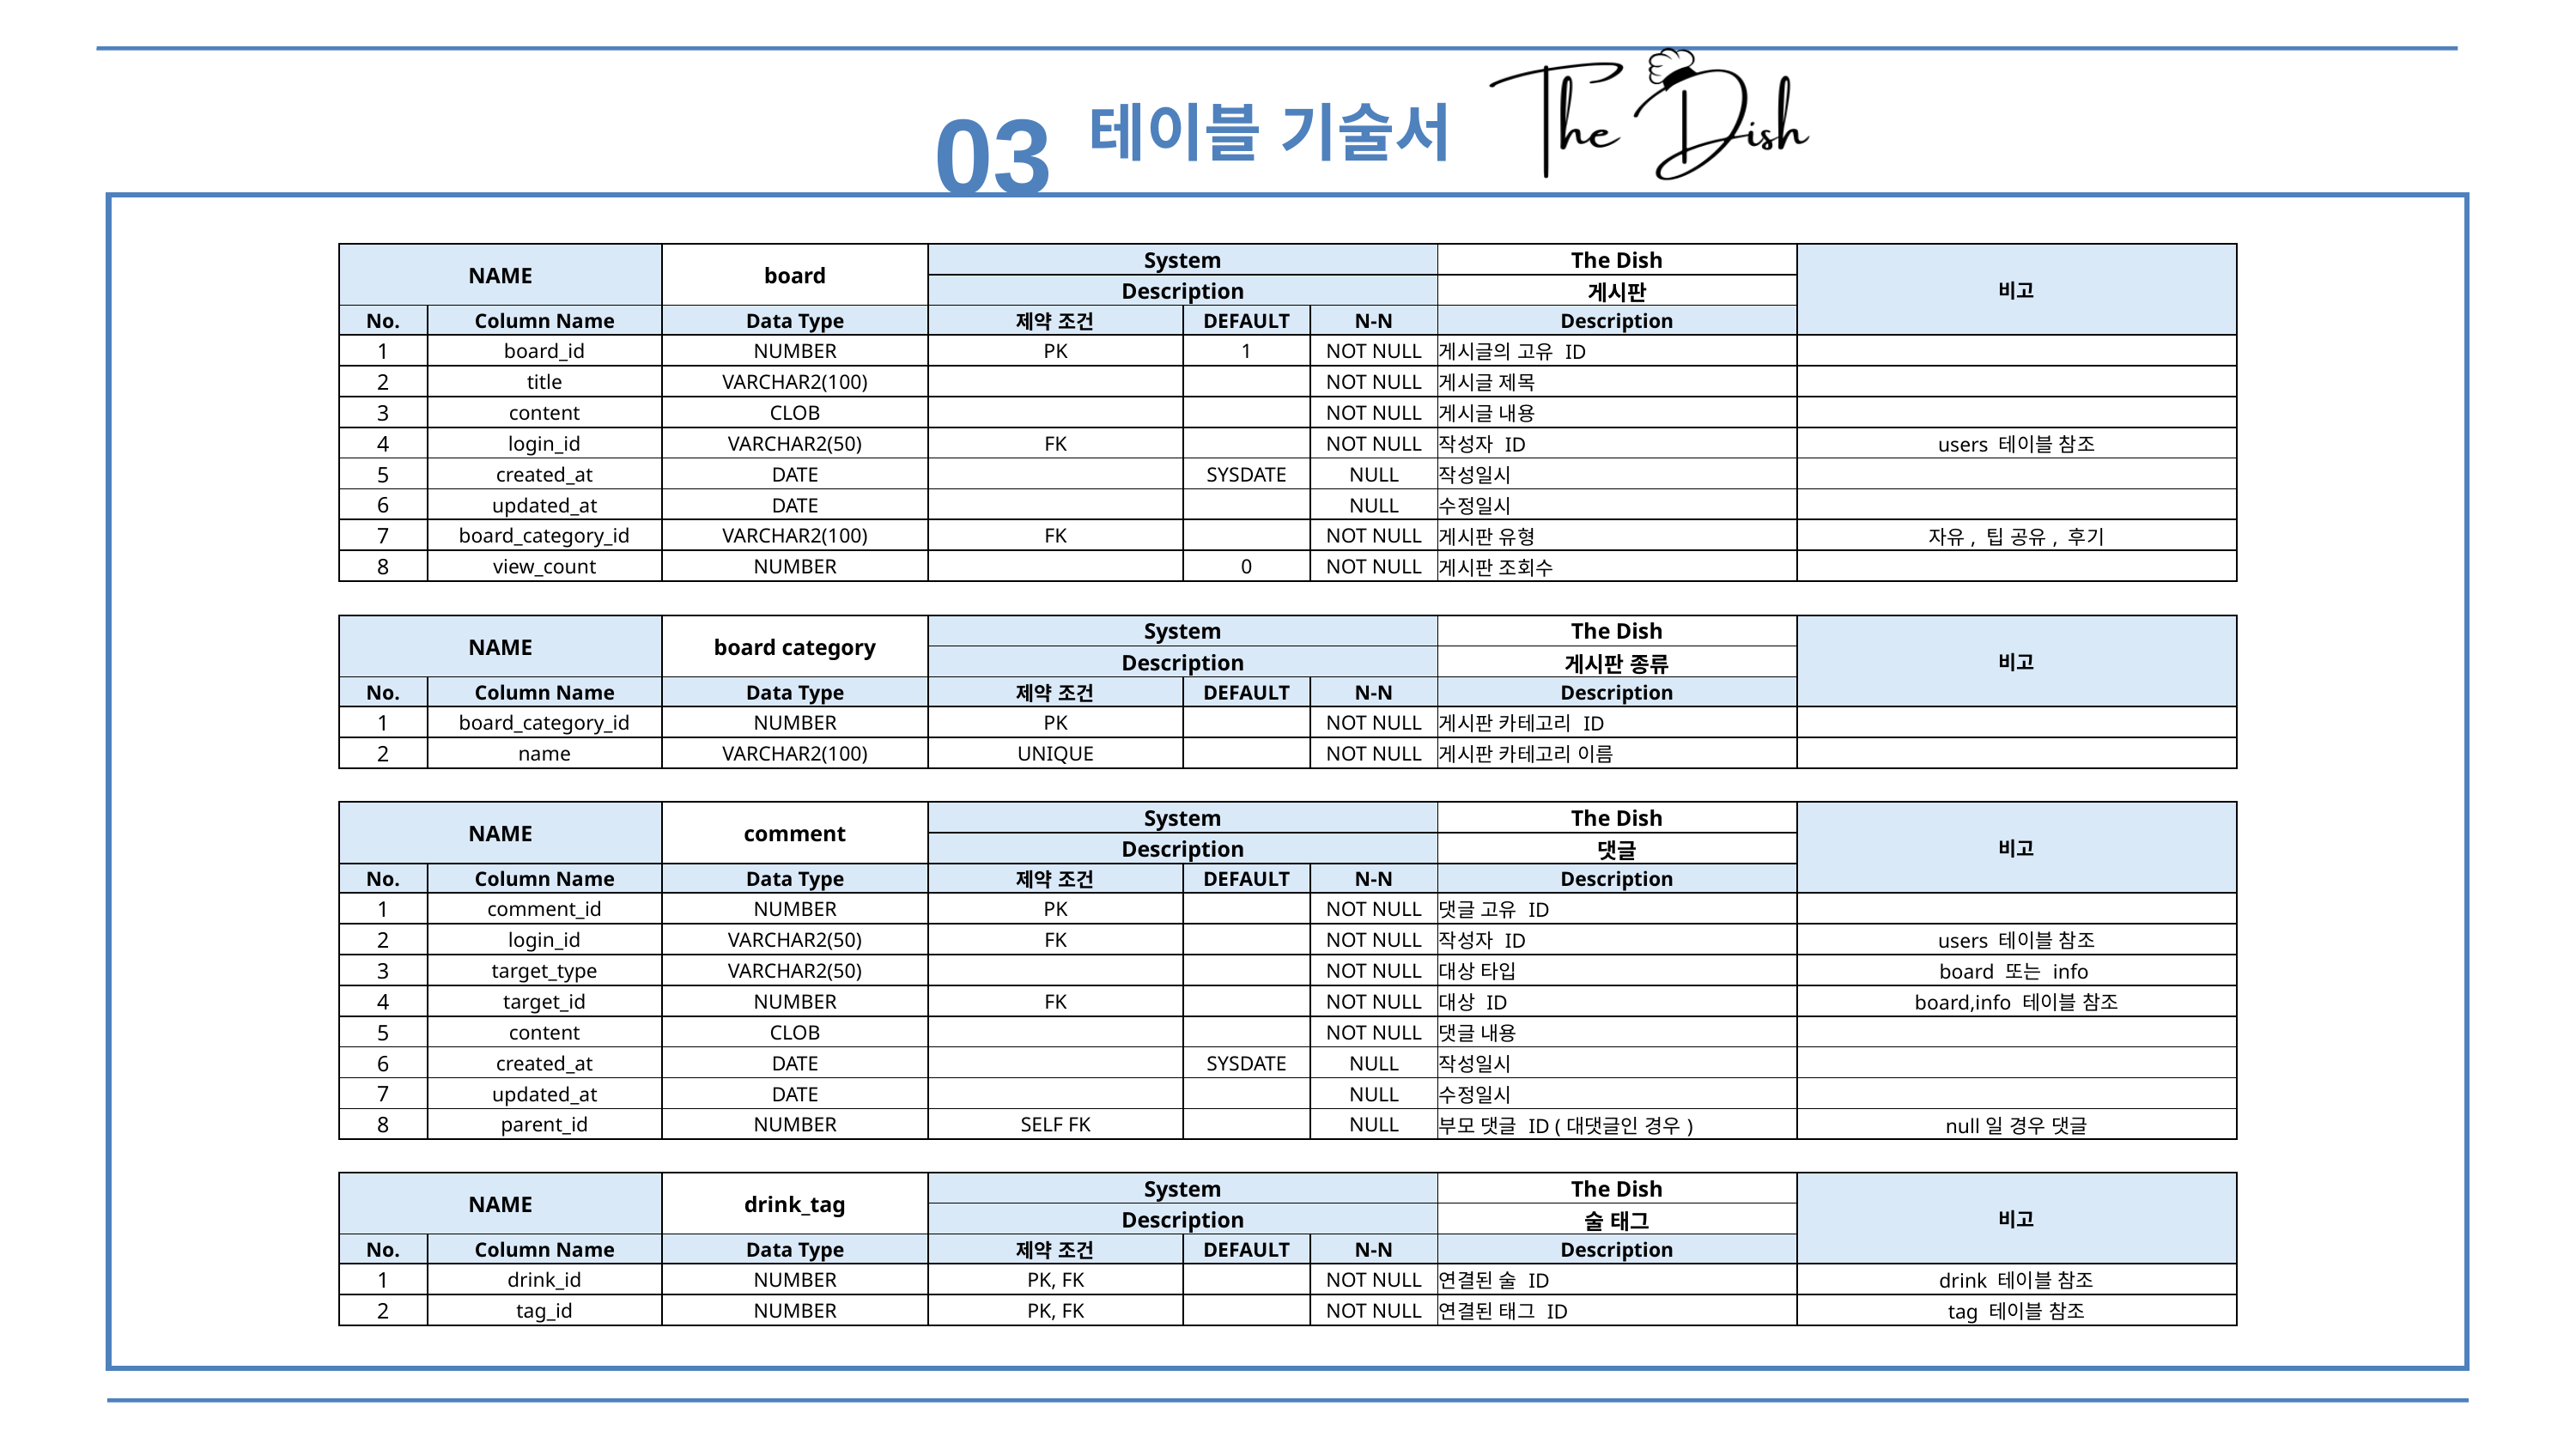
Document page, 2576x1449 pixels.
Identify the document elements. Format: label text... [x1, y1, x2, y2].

table_cell [1798, 367, 2236, 396]
table_cell 게시글 제목 [1438, 367, 1796, 396]
table_cell DATE [663, 489, 927, 518]
table_cell Description [1438, 306, 1796, 334]
table_cell NOT NULL [1311, 955, 1437, 985]
table_cell 2 [340, 925, 427, 954]
table_cell null일 경우 댓글 [1798, 1109, 2236, 1138]
table_cell 4 [340, 986, 427, 1016]
table_cell 댓글 내용 [1438, 1017, 1796, 1046]
table_cell tag_id [428, 1295, 661, 1325]
table_cell users 테이블 참조 [1798, 428, 2236, 458]
table_cell NOT NULL [1311, 738, 1437, 767]
table_header System [929, 1173, 1437, 1203]
table_cell Description [1438, 1234, 1796, 1263]
table_cell [1184, 1295, 1309, 1325]
table_cell content [428, 1017, 661, 1046]
table_cell content [428, 397, 661, 427]
table_cell 1 [340, 1264, 427, 1294]
table_cell [1798, 551, 2236, 580]
text_box [1405, 0, 1905, 243]
table_cell Description [929, 834, 1437, 863]
table_cell [1798, 1017, 2236, 1046]
table_cell NOT NULL [1311, 894, 1437, 923]
table_cell PK, FK [929, 1295, 1182, 1325]
table_cell 자유, 팁 공유, 후기 [1798, 520, 2236, 549]
table_header board [663, 245, 927, 305]
table_cell Description [1438, 864, 1796, 892]
table_cell [1184, 894, 1309, 923]
table_cell [1798, 894, 2236, 923]
table_cell comment_id [428, 894, 661, 923]
table_cell 제약 조건 [929, 864, 1182, 892]
table_cell NOT NULL [1311, 986, 1437, 1016]
table_cell NOT NULL [1311, 551, 1437, 580]
table_cell created_at [428, 458, 661, 488]
table_cell VARCHAR2(100) [663, 738, 927, 767]
table_cell DEFAULT [1184, 864, 1309, 892]
table_cell 댓글 [1438, 834, 1796, 863]
table_cell 2 [340, 367, 427, 396]
table_cell 작성자 ID [1438, 925, 1796, 954]
table_cell Description [929, 276, 1437, 305]
table_header drink_tag [663, 1173, 927, 1234]
table_cell target_id [428, 986, 661, 1016]
table_header 비고 [1798, 616, 2236, 706]
table_header NAME [340, 245, 661, 305]
table_cell tag 테이블 참조 [1798, 1295, 2236, 1325]
table_cell No. [340, 677, 427, 706]
table_cell [929, 551, 1182, 580]
table_cell parent_id [428, 1109, 661, 1138]
table_cell N-N [1311, 306, 1437, 334]
table_cell N-N [1311, 864, 1437, 892]
table_header System [929, 803, 1437, 832]
table_cell 1 [340, 707, 427, 737]
table_cell [1184, 489, 1309, 518]
table_header 비고 [1798, 1173, 2236, 1263]
table_cell 제약 조건 [929, 1234, 1182, 1263]
table_header The Dish [1438, 1173, 1796, 1203]
table_cell drink_id [428, 1264, 661, 1294]
table_cell 2 [340, 738, 427, 767]
table_cell 0 [1184, 551, 1309, 580]
table_cell login_id [428, 925, 661, 954]
table_cell 부모 댓글 ID (대댓글인 경우) [1438, 1109, 1796, 1138]
table_cell 8 [340, 1109, 427, 1138]
table_cell 작성일시 [1438, 458, 1796, 488]
table_cell 5 [340, 458, 427, 488]
table_cell NOT NULL [1311, 367, 1437, 396]
table_cell DATE [663, 1047, 927, 1077]
table_cell 3 [340, 955, 427, 985]
table_cell 7 [340, 520, 427, 549]
table_cell [1184, 1078, 1309, 1108]
table_cell view_count [428, 551, 661, 580]
table_cell NOT NULL [1311, 428, 1437, 458]
table_cell updated_at [428, 489, 661, 518]
table_cell NULL [1311, 1109, 1437, 1138]
table_cell [1798, 1047, 2236, 1077]
table_cell [1184, 707, 1309, 737]
table_cell NUMBER [663, 336, 927, 365]
table_cell CLOB [663, 1017, 927, 1046]
table_cell NULL [1311, 458, 1437, 488]
table_cell NULL [1311, 1047, 1437, 1077]
table_cell NOT NULL [1311, 707, 1437, 737]
table_cell Description [929, 646, 1437, 676]
table_cell [1798, 336, 2236, 365]
table_cell N-N [1311, 1234, 1437, 1263]
table_header comment [663, 803, 927, 863]
table_cell [1798, 738, 2236, 767]
table_cell [929, 955, 1182, 985]
table_cell [929, 397, 1182, 427]
table_cell SYSDATE [1184, 458, 1309, 488]
table_cell PK [929, 894, 1182, 923]
table_cell [1798, 458, 2236, 488]
table_cell [1184, 1017, 1309, 1046]
table_cell [1184, 397, 1309, 427]
table_header The Dish [1438, 245, 1796, 274]
table_cell 게시판 유형 [1438, 520, 1796, 549]
table_cell NUMBER [663, 894, 927, 923]
table_cell 게시판 카테고리 이름 [1438, 738, 1796, 767]
table_cell DEFAULT [1184, 677, 1309, 706]
table_cell PK [929, 336, 1182, 365]
table_cell target_type [428, 955, 661, 985]
table_cell FK [929, 925, 1182, 954]
table_cell VARCHAR2(50) [663, 925, 927, 954]
table_cell PK, FK [929, 1264, 1182, 1294]
table_cell [1184, 986, 1309, 1016]
table_cell [1184, 1109, 1309, 1138]
table_cell Column Name [428, 1234, 661, 1263]
table_cell SYSDATE [1184, 1047, 1309, 1077]
table_cell DATE [663, 1078, 927, 1108]
table_cell DEFAULT [1184, 306, 1309, 334]
table_cell No. [340, 1234, 427, 1263]
table_cell 2 [340, 1295, 427, 1325]
table_cell VARCHAR2(100) [663, 520, 927, 549]
table_cell 게시판 종류 [1438, 646, 1796, 676]
table_cell 대상 타입 [1438, 955, 1796, 985]
table_cell users 테이블 참조 [1798, 925, 2236, 954]
table_cell Data Type [663, 1234, 927, 1263]
table_cell VARCHAR2(50) [663, 955, 927, 985]
table_cell 수정일시 [1438, 489, 1796, 518]
table_cell NUMBER [663, 707, 927, 737]
table_cell 대상 ID [1438, 986, 1796, 1016]
table_cell NUMBER [663, 551, 927, 580]
table_header The Dish [1438, 803, 1796, 832]
table_cell NOT NULL [1311, 1017, 1437, 1046]
table_cell board_id [428, 336, 661, 365]
table_cell [1798, 1078, 2236, 1108]
table_cell NUMBER [663, 1295, 927, 1325]
table_cell N-N [1311, 677, 1437, 706]
table_cell 작성일시 [1438, 1047, 1796, 1077]
table_cell 게시판 조회수 [1438, 551, 1796, 580]
table_cell 연결된 술 ID [1438, 1264, 1796, 1294]
table_cell 게시글의 고유 ID [1438, 336, 1796, 365]
table_cell 수정일시 [1438, 1078, 1796, 1108]
table_cell 1 [340, 336, 427, 365]
table_cell Description [929, 1203, 1437, 1234]
table_cell SELF FK [929, 1109, 1182, 1138]
table_cell [929, 489, 1182, 518]
table_cell NOT NULL [1311, 397, 1437, 427]
table_cell board 또는 info [1798, 955, 2236, 985]
table_cell 8 [340, 551, 427, 580]
table_cell NOT NULL [1311, 925, 1437, 954]
table_header System [929, 245, 1437, 274]
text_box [933, 4, 1488, 196]
table_cell 6 [340, 1047, 427, 1077]
table_cell 4 [340, 428, 427, 458]
table_cell [1184, 520, 1309, 549]
table_header 비고 [1798, 245, 2236, 334]
table_cell [1798, 489, 2236, 518]
table_cell NULL [1311, 1078, 1437, 1108]
table_cell name [428, 738, 661, 767]
table_cell Data Type [663, 677, 927, 706]
table_cell board,info 테이블 참조 [1798, 986, 2236, 1016]
table_cell [929, 367, 1182, 396]
table_cell Data Type [663, 306, 927, 334]
table_cell Data Type [663, 864, 927, 892]
table_cell 게시판 [1438, 276, 1796, 305]
table_cell [1184, 955, 1309, 985]
table_header The Dish [1438, 616, 1796, 646]
table_cell 7 [340, 1078, 427, 1108]
table_cell drink 테이블 참조 [1798, 1264, 2236, 1294]
table_cell [929, 1047, 1182, 1077]
table_cell 게시글 내용 [1438, 397, 1796, 427]
table_cell DATE [663, 458, 927, 488]
table_cell updated_at [428, 1078, 661, 1108]
table_cell [929, 1078, 1182, 1108]
table_cell 1 [1184, 336, 1309, 365]
table_cell UNIQUE [929, 738, 1182, 767]
table_cell 술 태그 [1438, 1203, 1796, 1234]
table_cell VARCHAR2(100) [663, 367, 927, 396]
table_cell FK [929, 520, 1182, 549]
table_cell [1798, 397, 2236, 427]
table_header NAME [340, 1173, 661, 1234]
table_cell 3 [340, 397, 427, 427]
table_cell DEFAULT [1184, 1234, 1309, 1263]
text_box [108, 194, 2468, 1368]
table_header 비고 [1798, 803, 2236, 892]
table_cell NUMBER [663, 986, 927, 1016]
table_cell No. [340, 864, 427, 892]
table_cell [1184, 1264, 1309, 1294]
table_cell 제약 조건 [929, 306, 1182, 334]
table_header System [929, 616, 1437, 646]
table_cell [929, 458, 1182, 488]
table_cell VARCHAR2(50) [663, 428, 927, 458]
table_cell 1 [340, 894, 427, 923]
table_cell PK [929, 707, 1182, 737]
table_header NAME [340, 616, 661, 676]
table_cell CLOB [663, 397, 927, 427]
table_cell 제약 조건 [929, 677, 1182, 706]
table_cell Column Name [428, 306, 661, 334]
table_cell Description [1438, 677, 1796, 706]
table_cell 6 [340, 489, 427, 518]
table_cell NUMBER [663, 1109, 927, 1138]
table_header board category [663, 616, 927, 676]
table_cell [1798, 707, 2236, 737]
table_cell board_category_id [428, 707, 661, 737]
table_cell 5 [340, 1017, 427, 1046]
table_cell NOT NULL [1311, 520, 1437, 549]
table_cell [929, 1017, 1182, 1046]
table_cell NOT NULL [1311, 1264, 1437, 1294]
table_cell [1184, 925, 1309, 954]
table_cell FK [929, 986, 1182, 1016]
table_cell NUMBER [663, 1264, 927, 1294]
table_cell created_at [428, 1047, 661, 1077]
table_cell No. [340, 306, 427, 334]
table_cell NULL [1311, 489, 1437, 518]
table_cell 댓글 고유 ID [1438, 894, 1796, 923]
table_cell 작성자 ID [1438, 428, 1796, 458]
table_cell 연결된 태그 ID [1438, 1295, 1796, 1325]
table_cell board_category_id [428, 520, 661, 549]
table_header NAME [340, 803, 661, 863]
table_cell title [428, 367, 661, 396]
table_cell [1184, 367, 1309, 396]
table_cell Column Name [428, 677, 661, 706]
table_cell Column Name [428, 864, 661, 892]
table_cell NOT NULL [1311, 336, 1437, 365]
table_cell login_id [428, 428, 661, 458]
table_cell [1184, 738, 1309, 767]
table_cell [1184, 428, 1309, 458]
table_cell FK [929, 428, 1182, 458]
table_cell NOT NULL [1311, 1295, 1437, 1325]
table_cell 게시판 카테고리 ID [1438, 707, 1796, 737]
